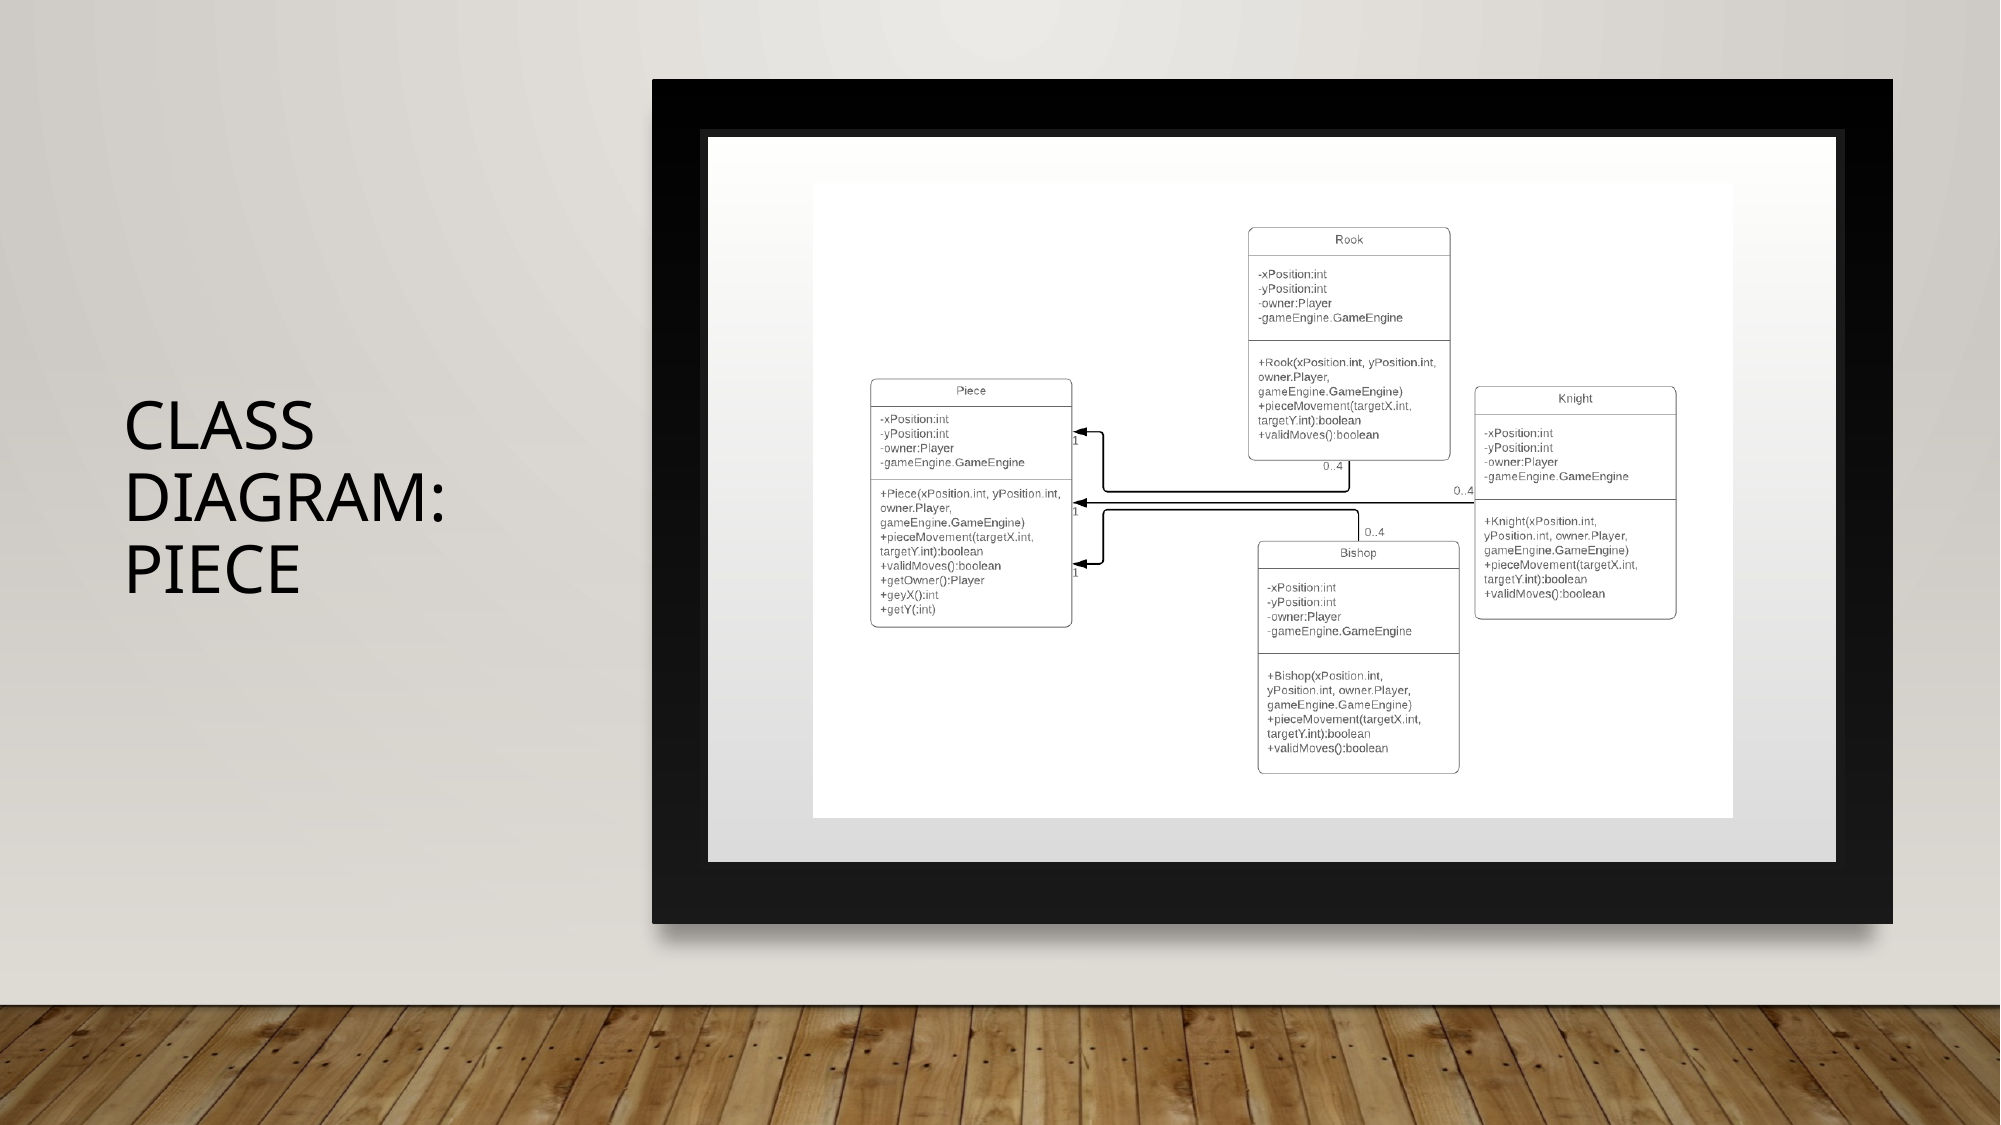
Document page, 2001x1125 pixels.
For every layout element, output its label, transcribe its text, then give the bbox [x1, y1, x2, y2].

text_box [0, 330, 2000, 1004]
text_box [0, 0, 2000, 330]
picture [0, 1006, 2000, 1125]
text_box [652, 78, 1894, 924]
title Class Diagram: Piece [108, 241, 572, 758]
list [813, 182, 1733, 818]
